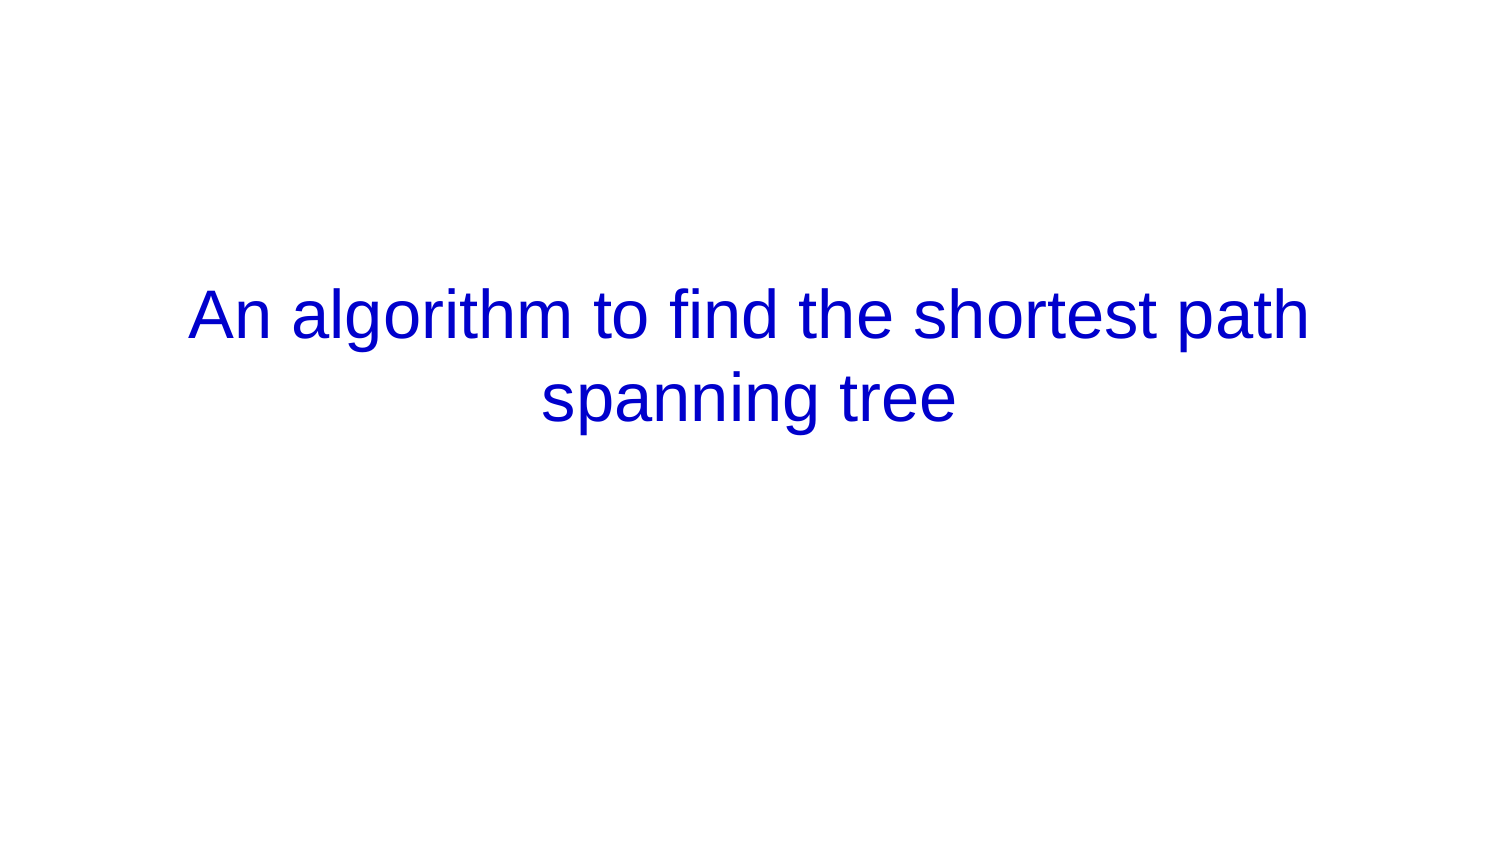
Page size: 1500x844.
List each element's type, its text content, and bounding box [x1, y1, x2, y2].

title An algorithm to find the shortest path spanning tree [112, 262, 1388, 443]
